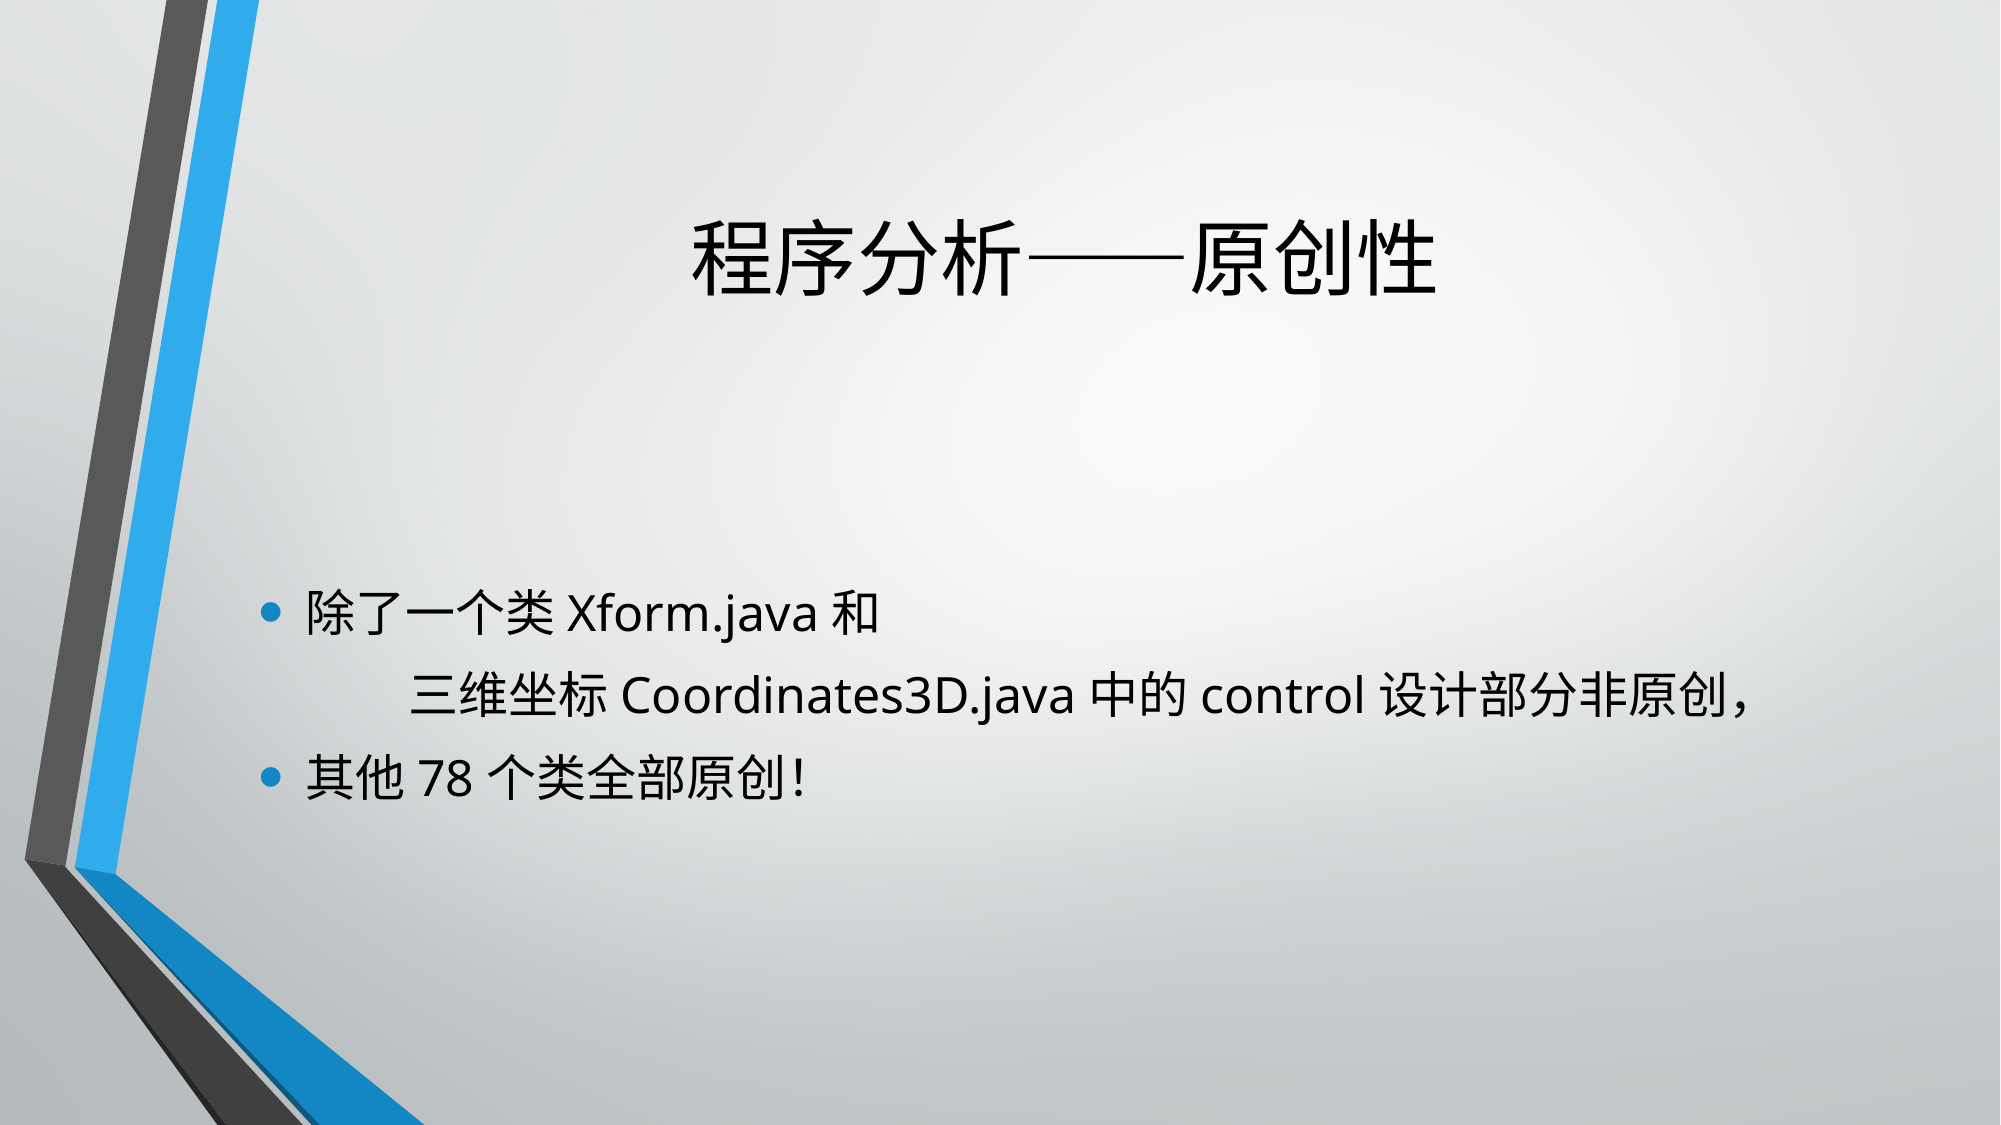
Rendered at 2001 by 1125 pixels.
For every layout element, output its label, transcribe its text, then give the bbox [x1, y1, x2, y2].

title 程序分析——原创性 [243, 112, 1887, 400]
list 除了一个类Xform.java和 三维坐标Coordinates3D.java中的control设计部分非原创， 其他78个类全部原创！ [243, 437, 1887, 950]
